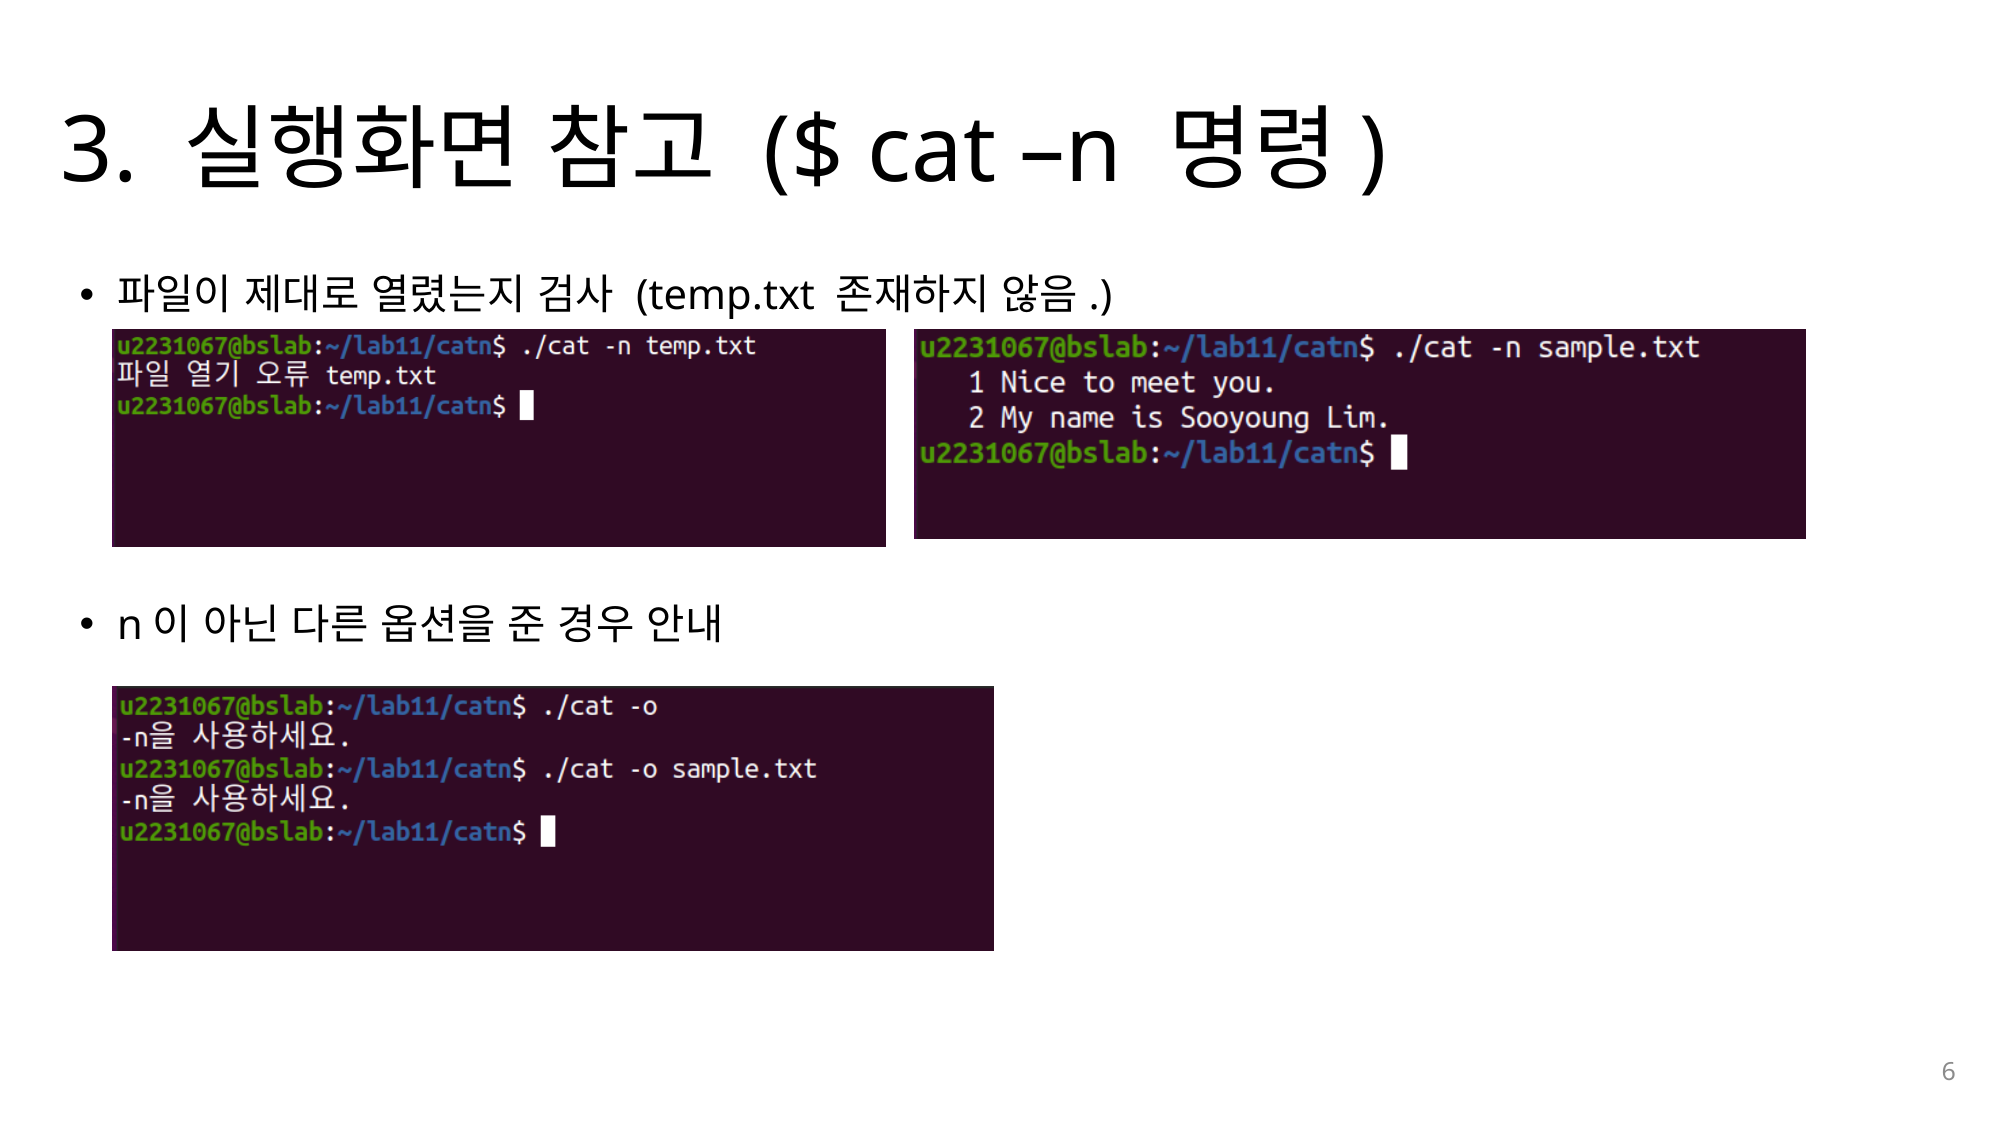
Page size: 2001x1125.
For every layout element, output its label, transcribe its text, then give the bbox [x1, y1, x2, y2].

title 3. 실행화면 참고 ($ cat –n 명령) [45, 42, 1771, 261]
list 파일이 제대로 열렸는지 검사 (temp.txt 존재하지 않음.) n이 아닌 다른 옵션을 준 경우 안내 [64, 266, 1971, 1012]
picture [914, 329, 1806, 539]
slide_number 6 [1520, 1042, 1971, 1103]
picture [112, 329, 886, 548]
picture [112, 686, 994, 951]
